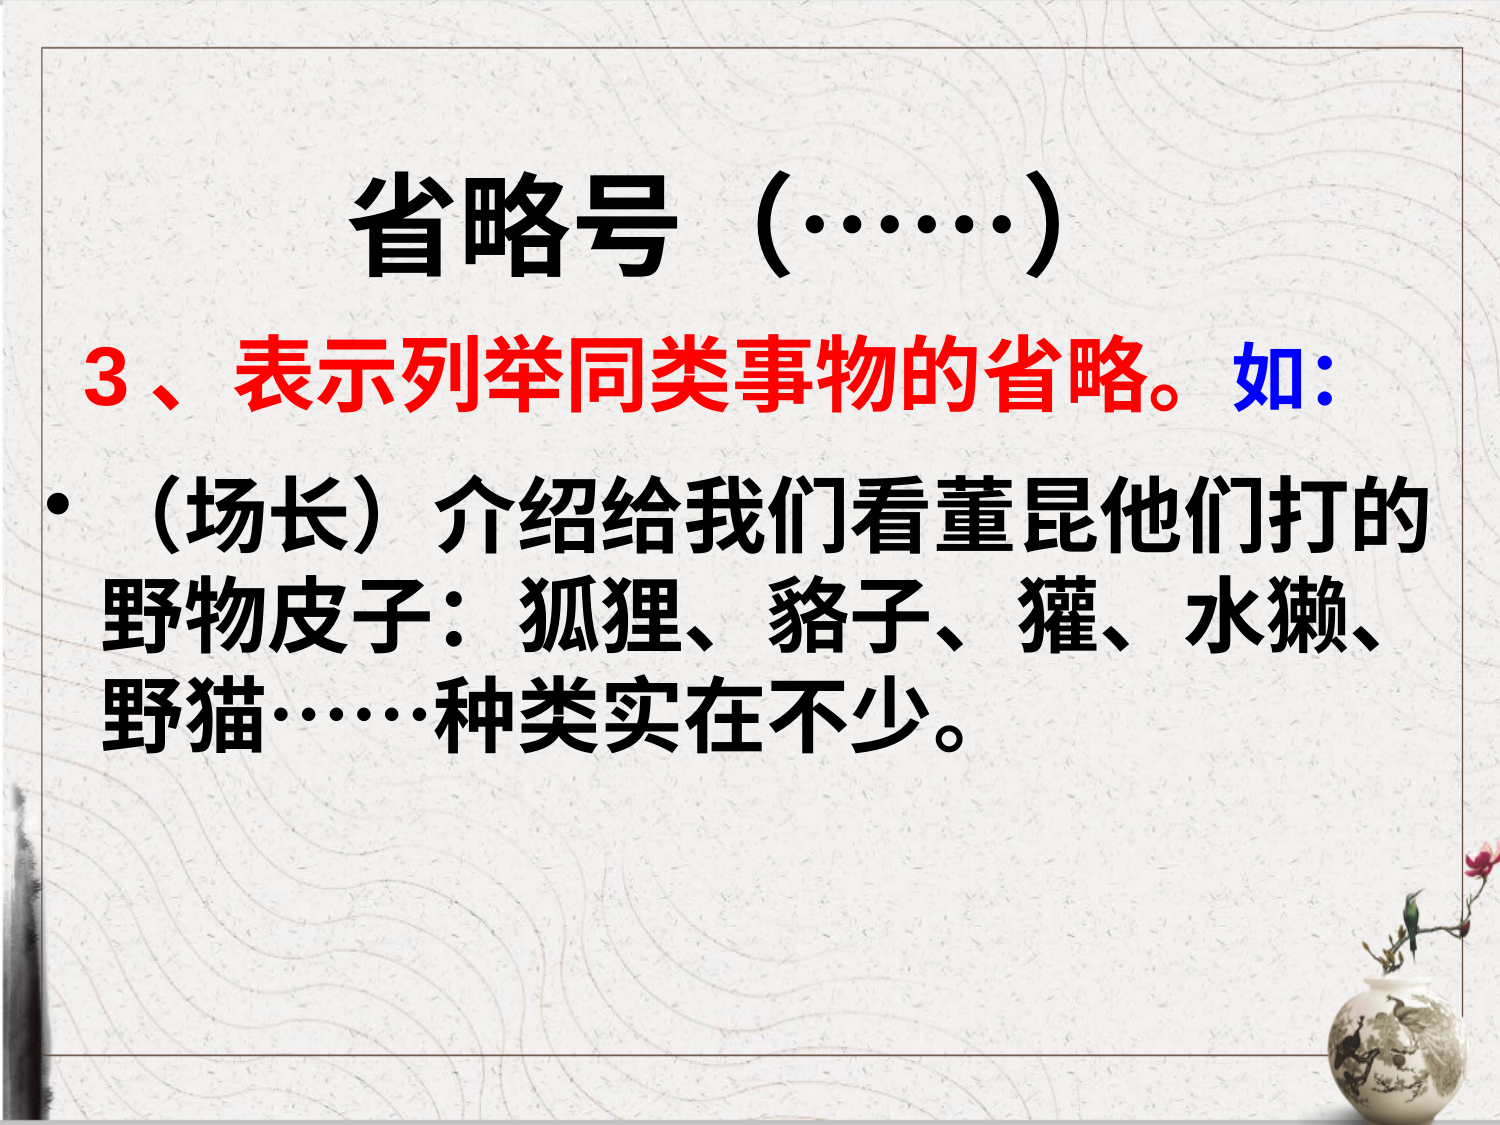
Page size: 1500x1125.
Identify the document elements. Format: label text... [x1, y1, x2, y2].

list 3、表示列举同类事物的省略。如： （场长）介绍给我们看董昆他们打的野物皮子：狐狸、貉子、獾、水獭、野猫……种类实在不少。 [29, 314, 1473, 1064]
picture [0, 0, 1500, 1125]
title 省略号（……） [64, 119, 1416, 314]
